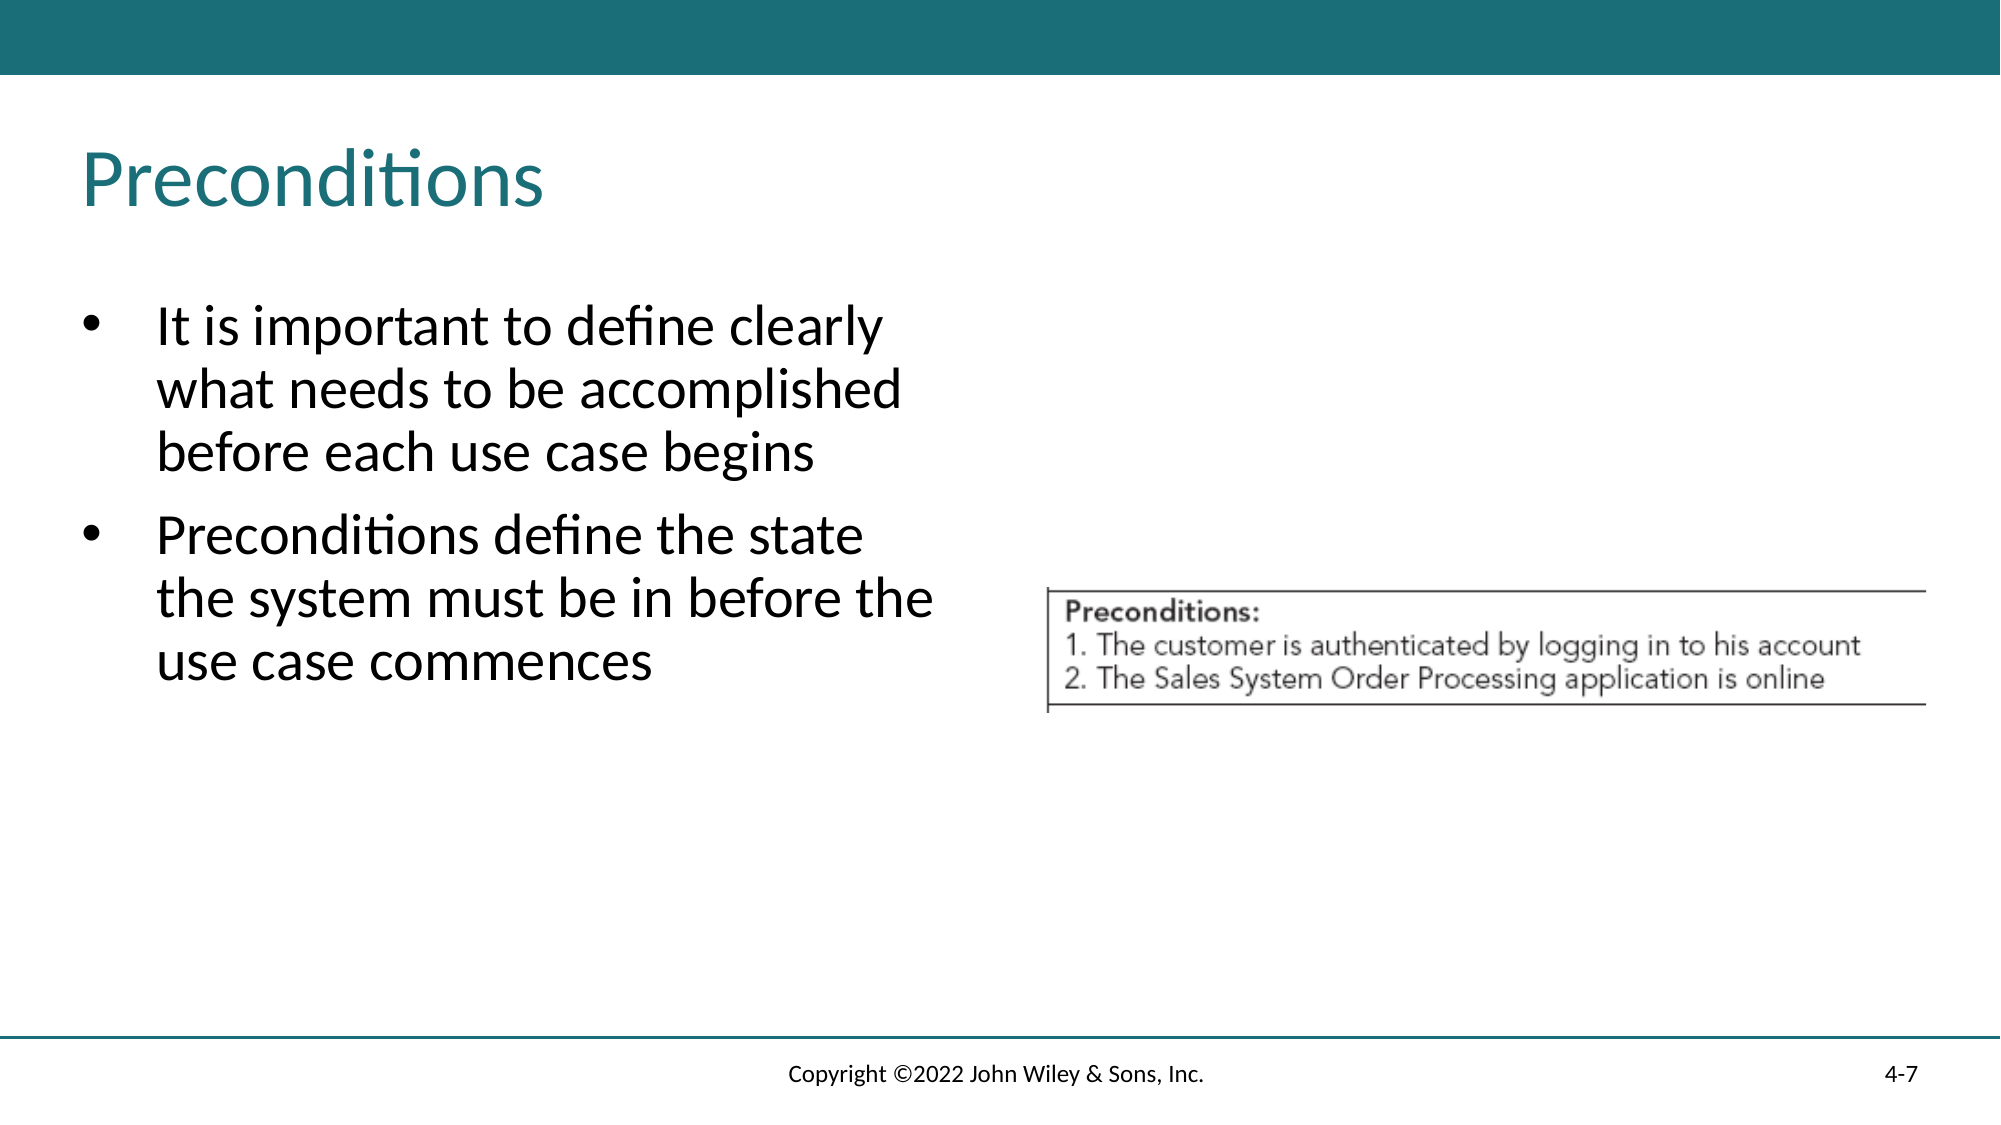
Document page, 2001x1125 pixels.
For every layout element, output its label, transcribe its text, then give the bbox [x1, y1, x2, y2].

title Preconditions [66, 127, 1934, 288]
footer Copyright ©2022 John Wiley & Sons, Inc. [662, 1042, 1338, 1103]
slide_number 4-7 [1412, 1042, 1934, 1103]
list It is important to define clearly what needs to be accomplished before each use case begins Preconditions define the state the system must be in before the use case commences [66, 287, 950, 1013]
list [1042, 587, 1926, 713]
